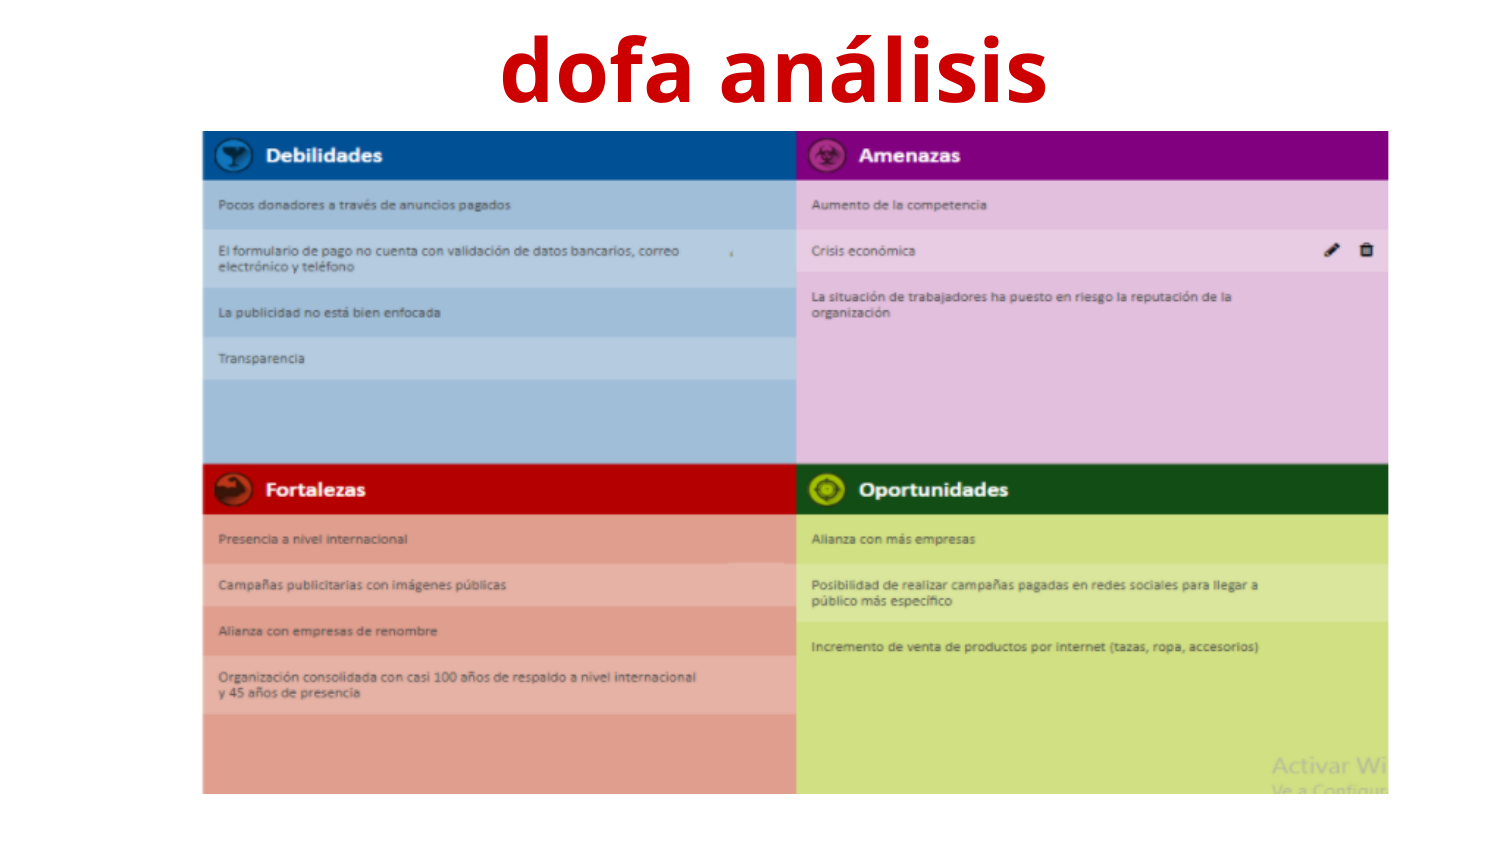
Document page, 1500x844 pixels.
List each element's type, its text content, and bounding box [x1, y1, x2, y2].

title dofa análisis [75, 0, 1474, 132]
picture [199, 131, 1391, 794]
